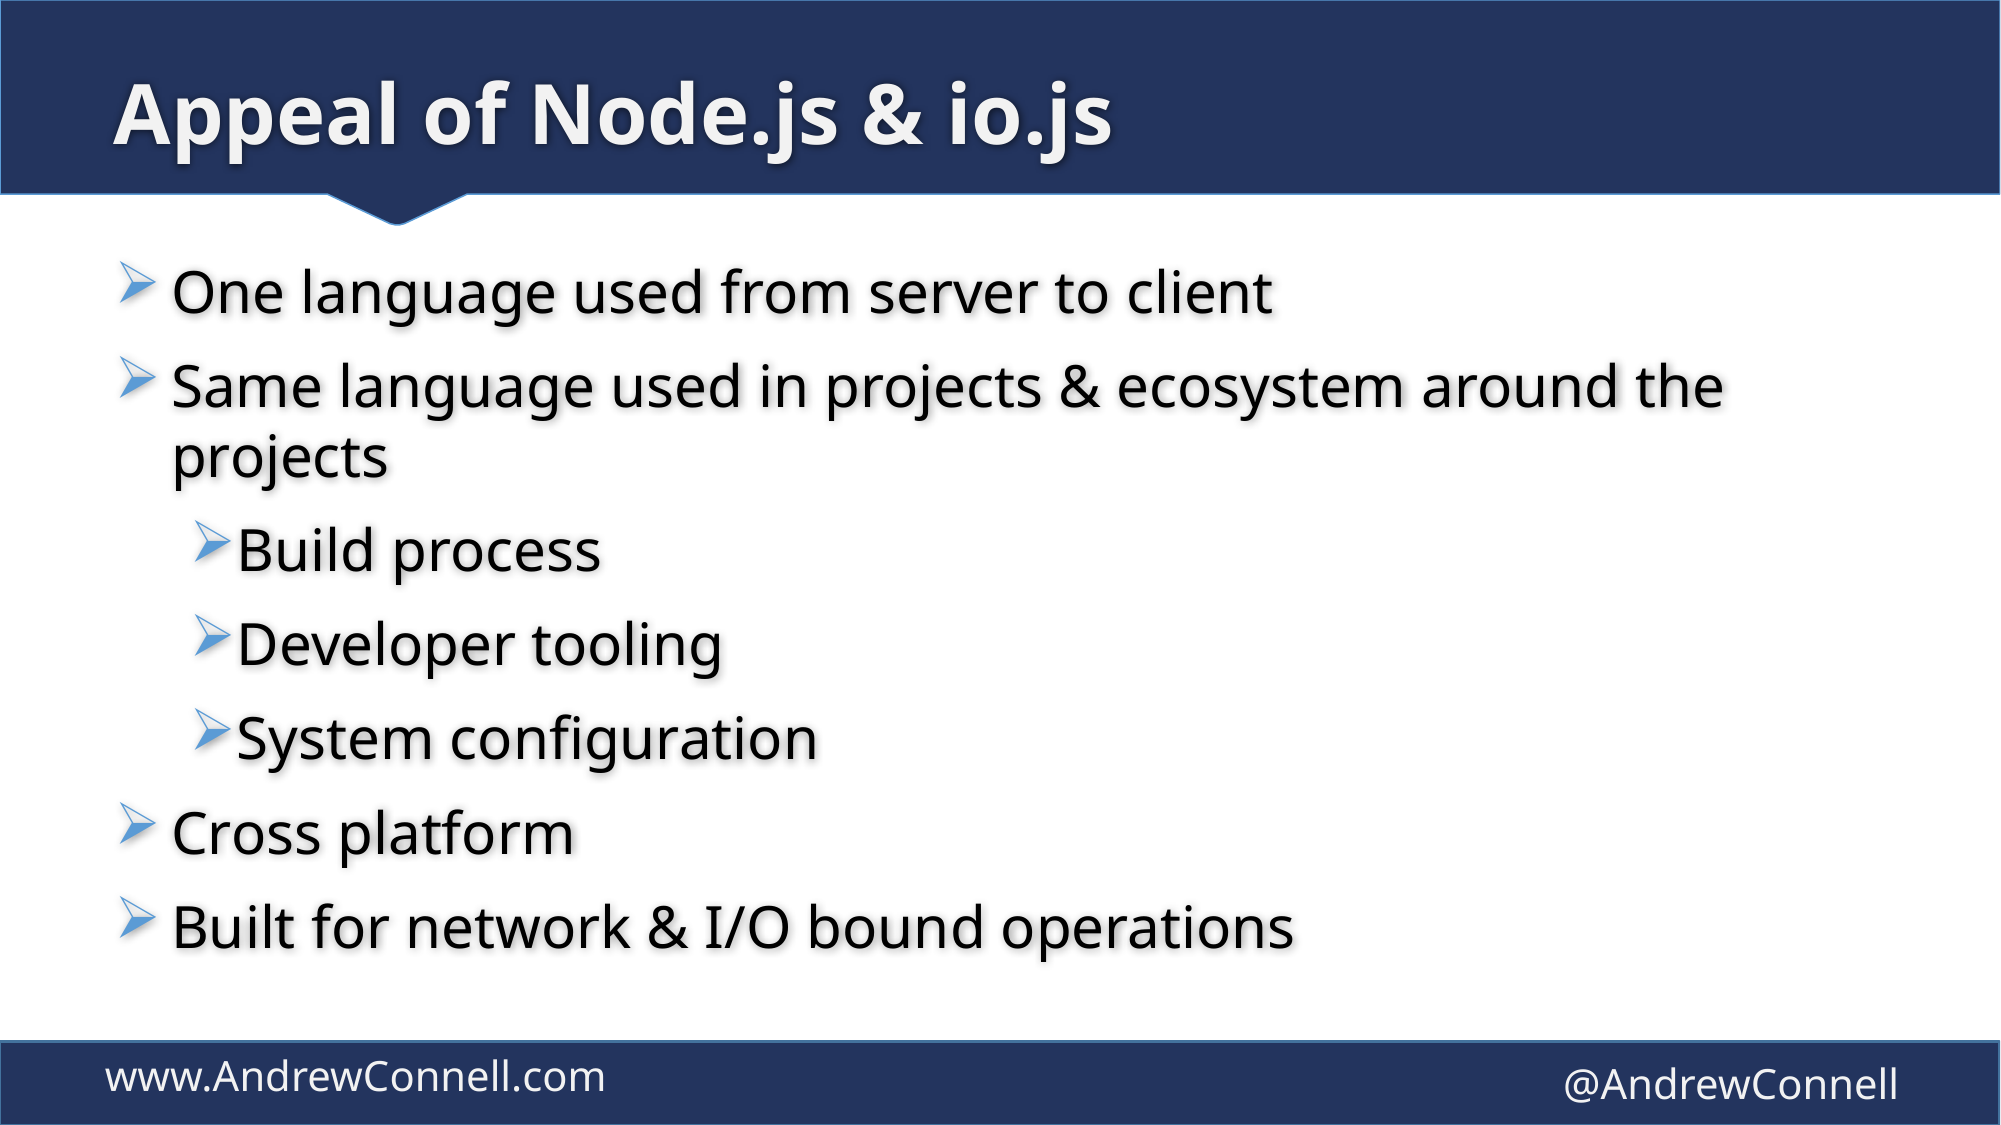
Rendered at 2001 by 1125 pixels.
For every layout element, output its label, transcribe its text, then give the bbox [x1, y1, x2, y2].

list One language used from server to client Same language used in projects & ecosystem around the projects Build process Developer tooling System configuration Cross platform Built for network & I/O bound operations [99, 247, 1900, 1027]
title Appeal of Node.js & io.js [98, 9, 1902, 169]
